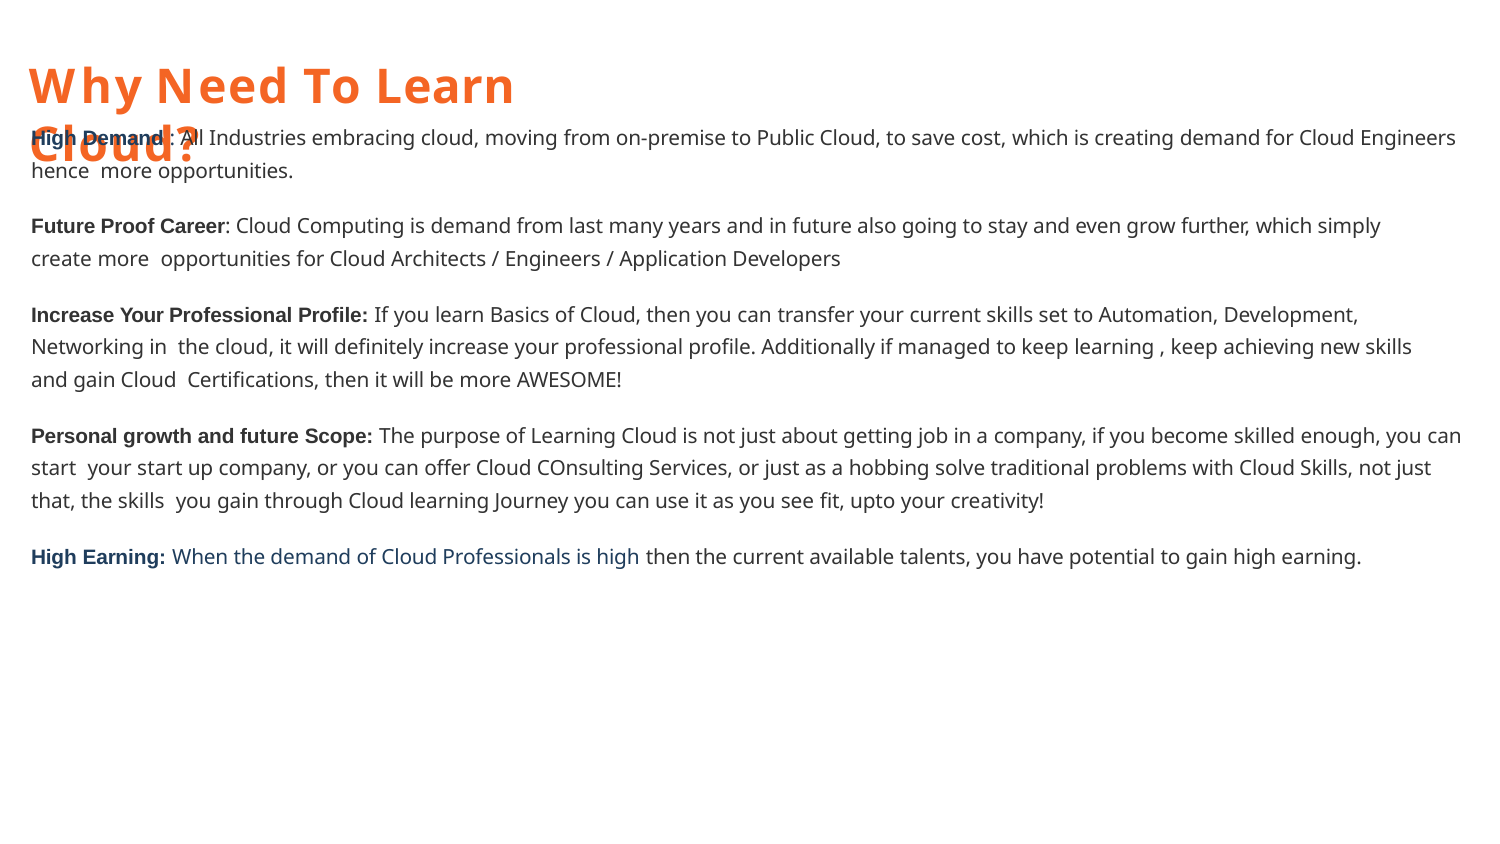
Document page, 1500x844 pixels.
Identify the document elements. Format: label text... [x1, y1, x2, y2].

text_box High Demand : All Industries embracing cloud, moving from on-premise to Public Cloud, to save cost, which is creating demand for Cloud Engineers hence more opportunities. Future Proof Career: Cloud Computing is demand from last many years and in future also going to stay and even grow further, which simply create more opportunities for Cloud Architects / Engineers / Application Developers Increase Your Professional Profile: If you learn Basics of Cloud, then you can transfer your current skills set to Automation, Development, Networking in the cloud, it will definitely increase your professional profile. Additionally if managed to keep learning , keep achieving new skills and gain Cloud Certifications, then it will be more AWESOME! Personal growth and future Scope: The purpose of Learning Cloud is not just about getting job in a company, if you become skilled enough, you can start your start up company, or you can offer Cloud COnsulting Services, or just as a hobbing solve traditional problems with Cloud Skills, not just that, the skills you gain through Cloud learning Journey you can use it as you see fit, upto your creativity! High Earning: When the demand of Cloud Professionals is high then the current available talents, you have potential to gain high earning. [28, 115, 1465, 569]
title Why Need To Learn Cloud? [26, 53, 651, 197]
